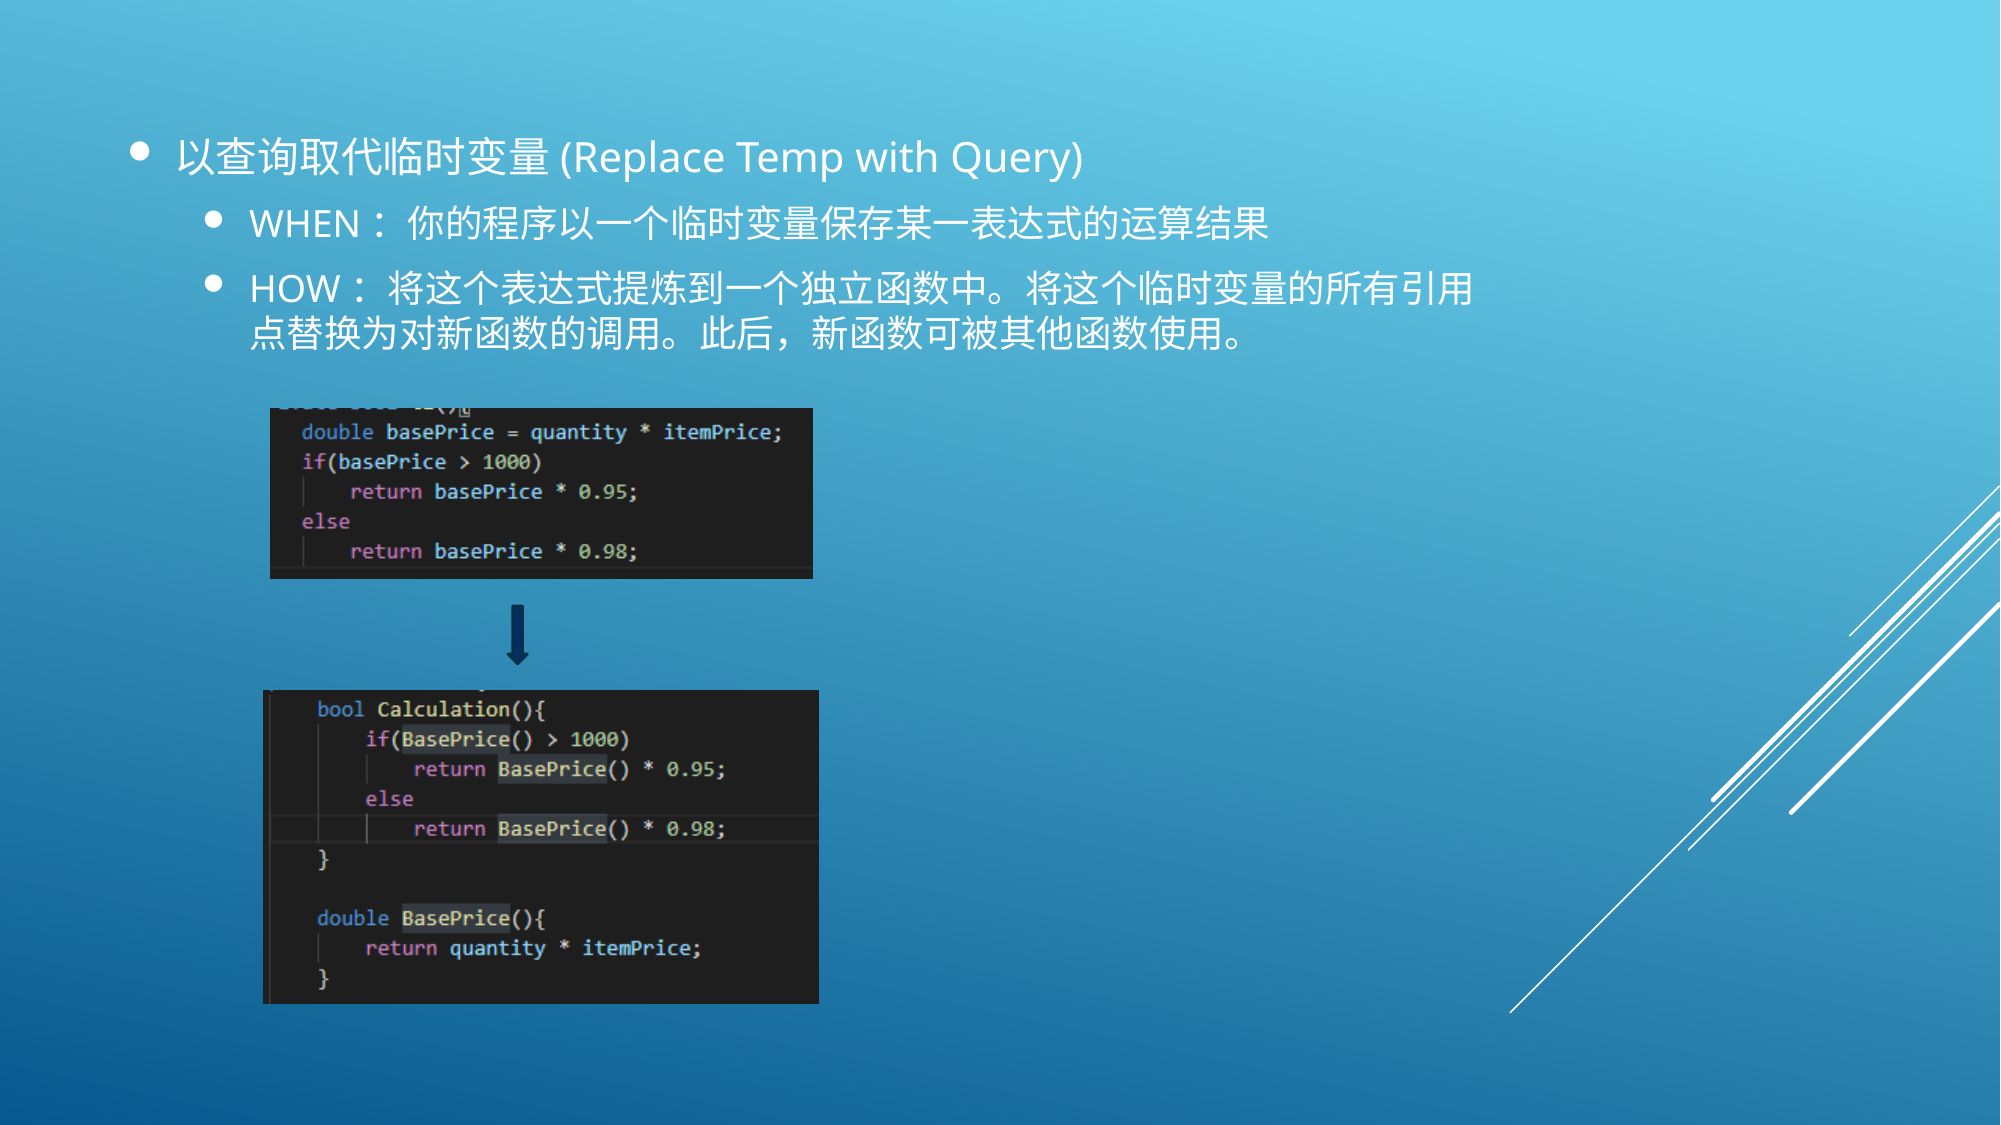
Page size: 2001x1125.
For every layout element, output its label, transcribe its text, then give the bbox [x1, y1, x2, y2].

picture [263, 690, 819, 1004]
list 以查询取代临时变量(Replace Temp with Query) WHEN：你的程序以一个临时变量保存某一表达式的运算结果 HOW：将这个表达式提炼到一个独立函数中。将这个临时变量的所有引用点替换为对新函数的调用。此后，新函数可被其他函数使用。 [112, 112, 1513, 967]
picture [269, 408, 813, 580]
text_box [506, 604, 529, 666]
